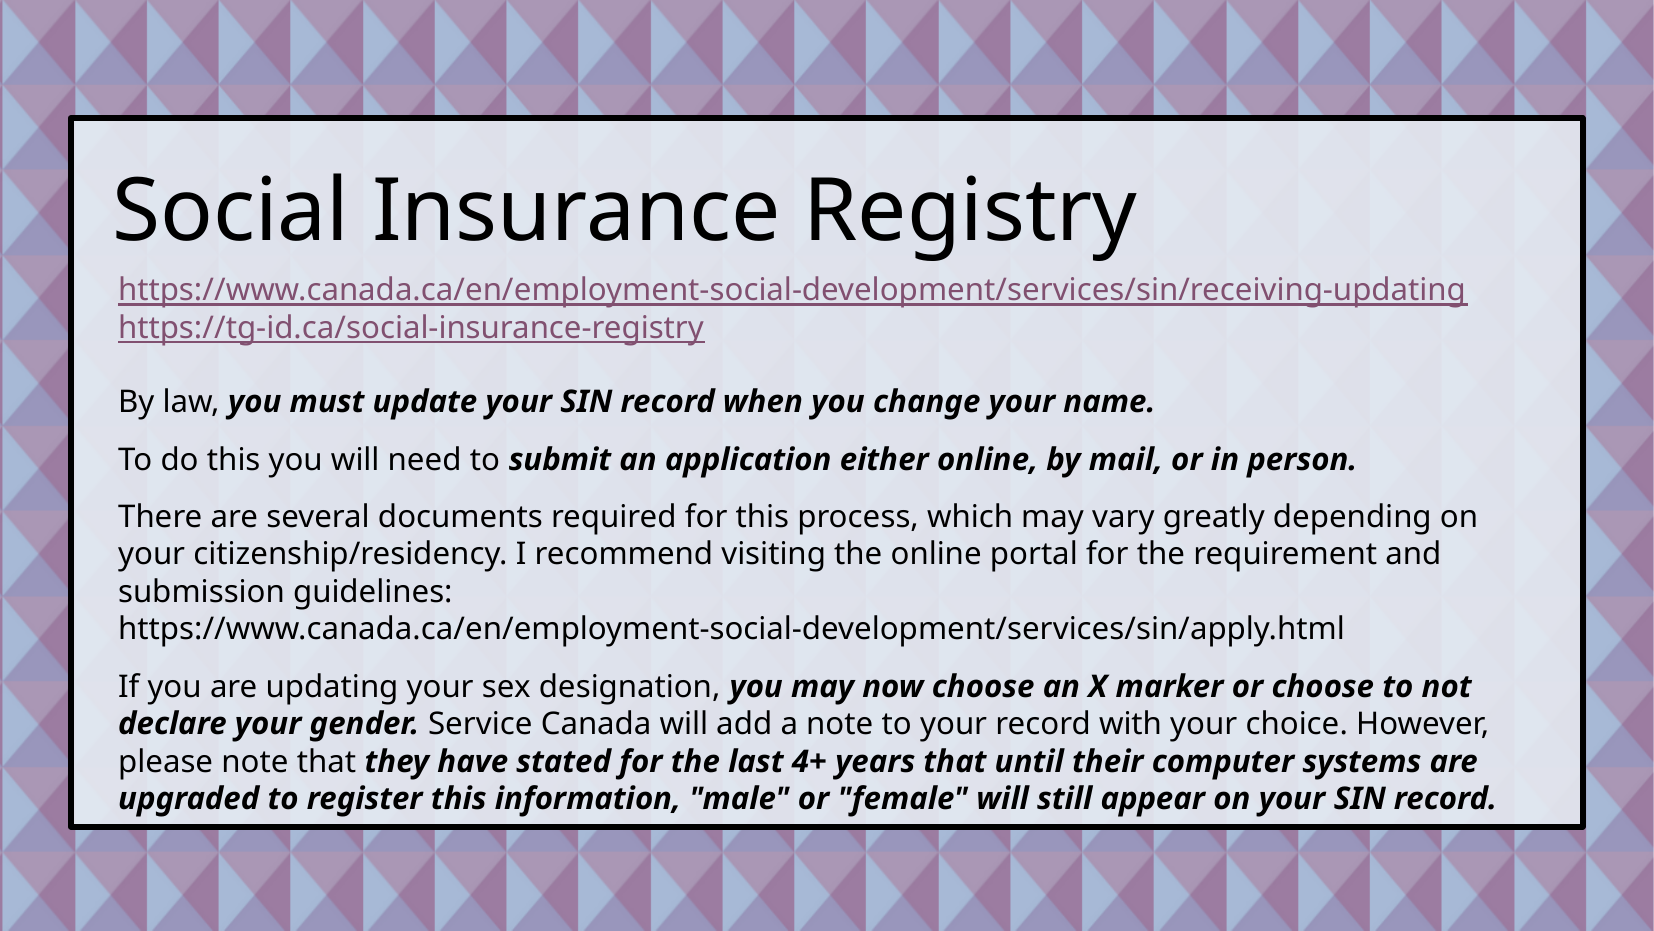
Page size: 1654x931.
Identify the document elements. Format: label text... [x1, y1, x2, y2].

text_box By law, you must update your SIN record when you change your name. To do this you will need to submit an application either online, by mail, or in person. There are several documents required for this process, which may vary greatly depending on your citizenship/residency. I recommend visiting the online portal for the requirement and submission guidelines: https://www.canada.ca/en/employment-social-development/services/sin/apply.html If you are updating your sex designation, you may now choose an X marker or choose to not declare your gender. Service Canada will add a note to your record with your choice. However, please note that they have stated for the last 4+ years that until their computer systems are upgraded to register this information, "male" or "female" will still appear on your SIN record. [118, 381, 1506, 758]
picture [0, 0, 1654, 931]
text_box [70, 118, 1583, 827]
subtitle https://www.canada.ca/en/employment-social-development/services/sin/receiving-updating https://tg-id.ca/social-insurance-registry [118, 269, 1506, 355]
title Social Insurance Registry [112, 153, 1223, 259]
